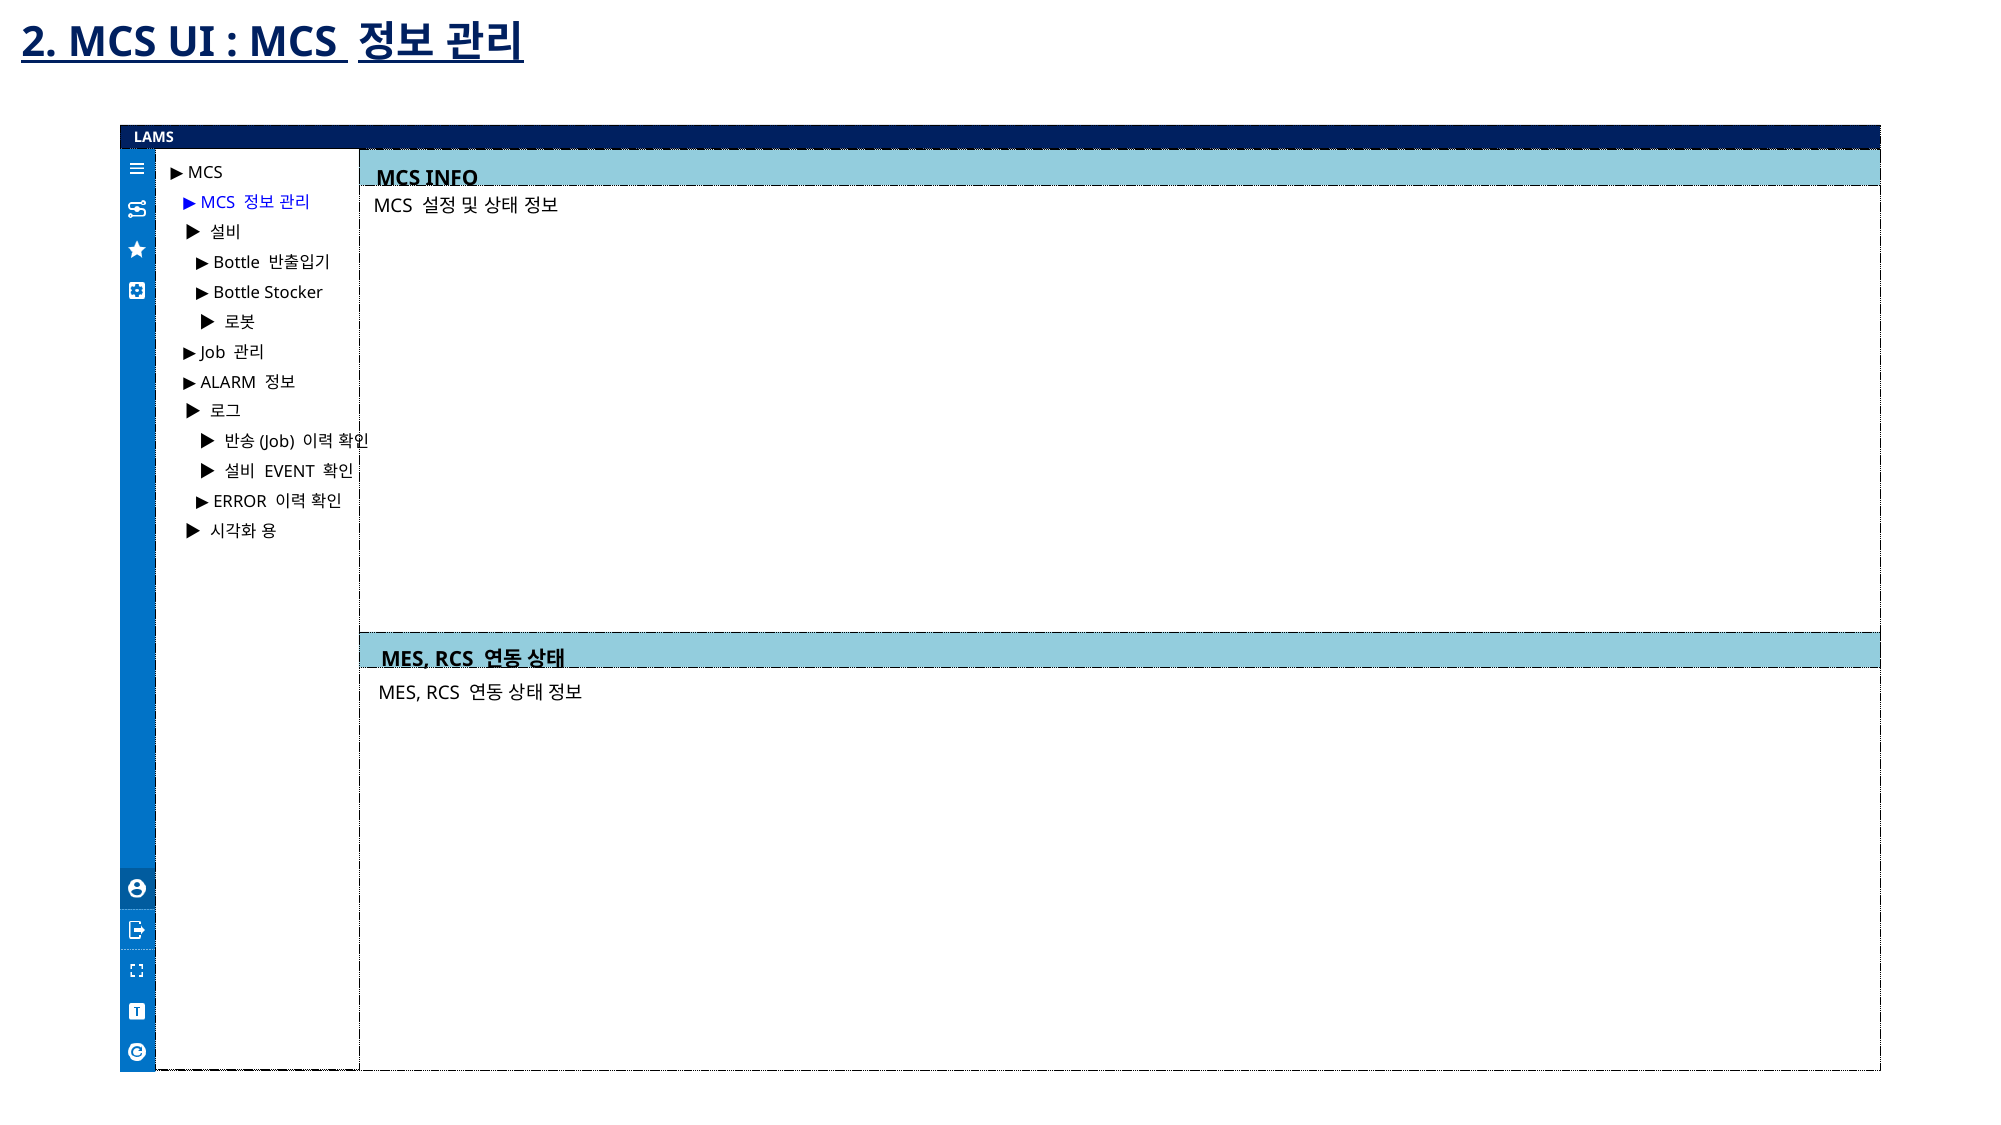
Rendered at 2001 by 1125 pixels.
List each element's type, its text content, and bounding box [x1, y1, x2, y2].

text_box 2. MCS UI : MCS 정보 관리 [6, 7, 1325, 73]
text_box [115, 124, 1881, 1072]
